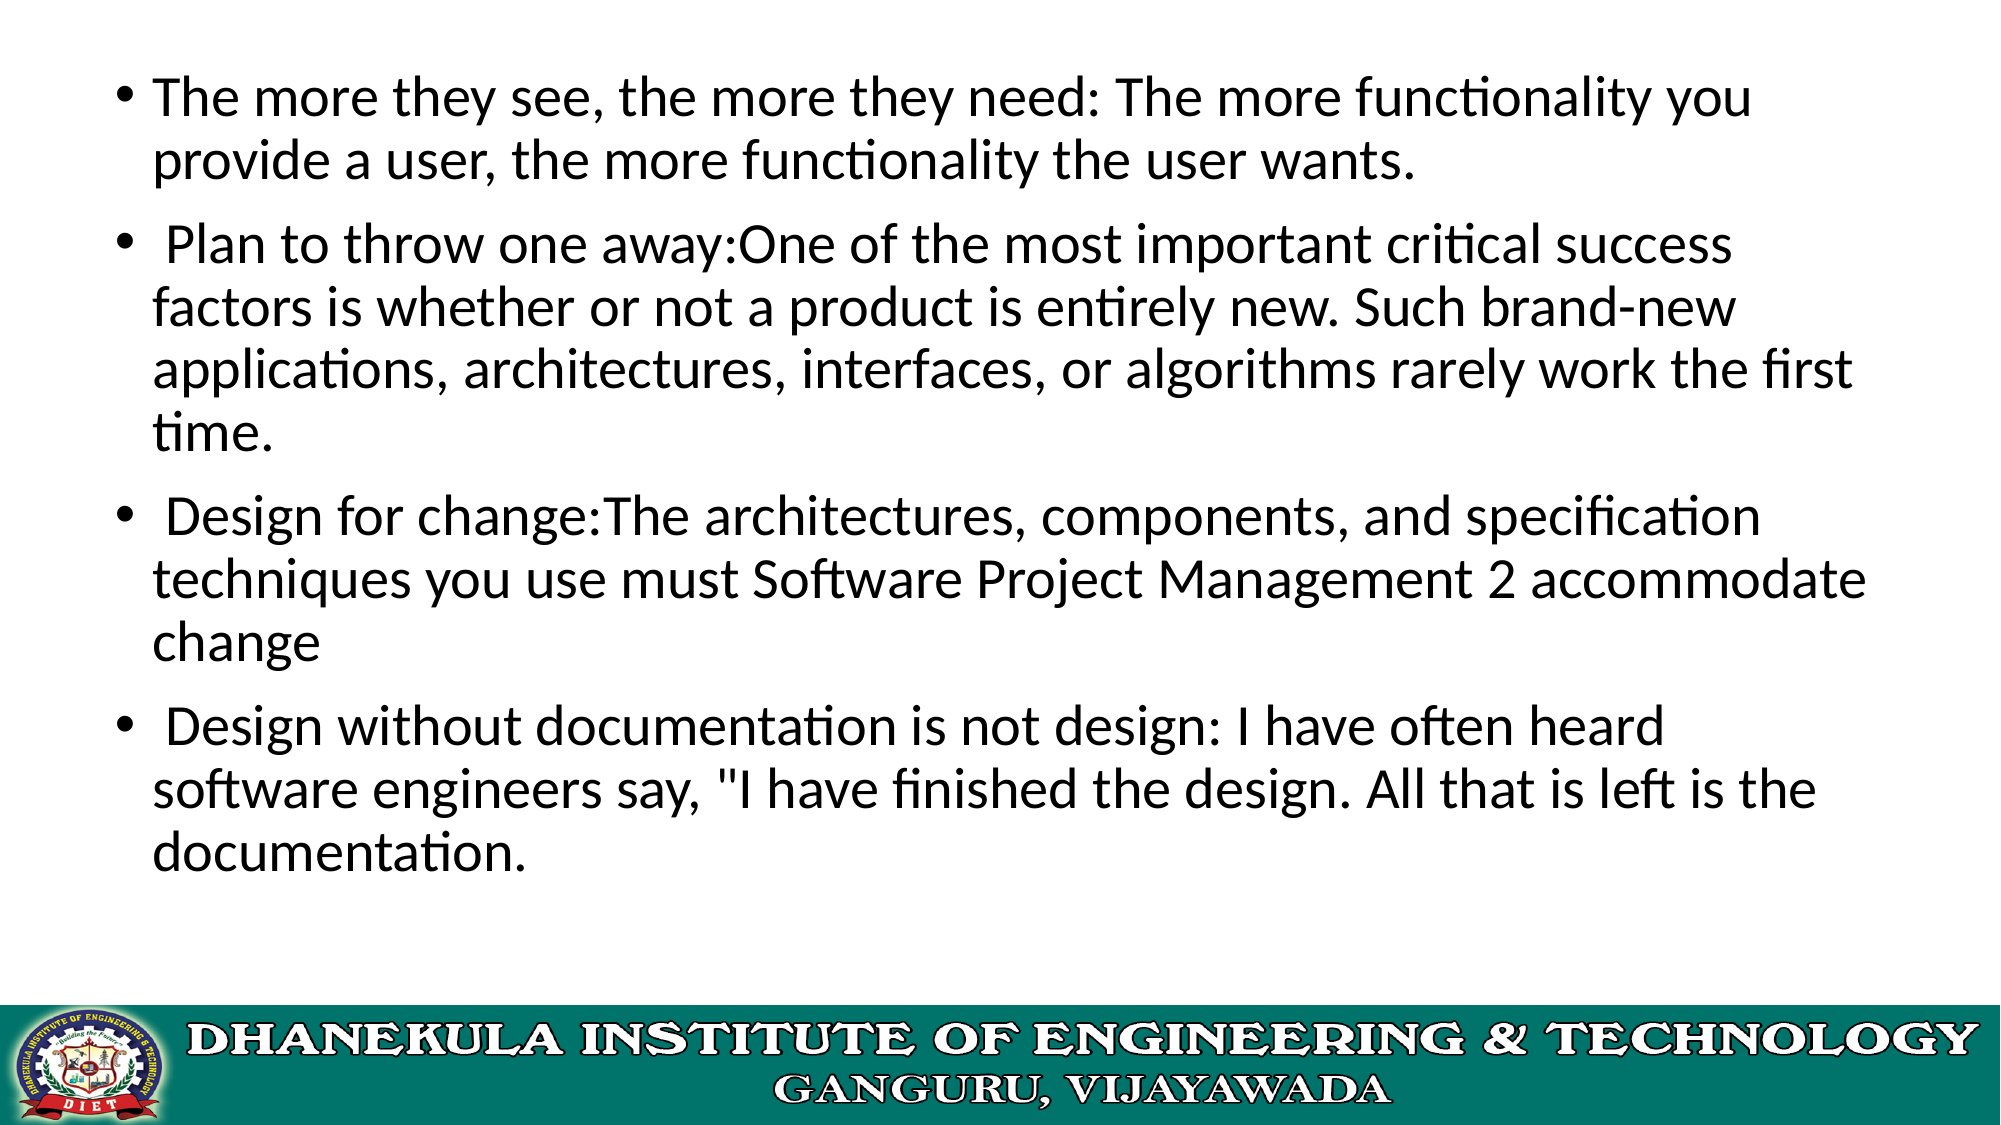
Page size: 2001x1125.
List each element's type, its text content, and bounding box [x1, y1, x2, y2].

list The more they see, the more they need: The more functionality you provide a user, the more functionality the user wants. Plan to throw one away:One of the most important critical success factors is whether or not a product is entirely new. Such brand-new applications, architectures, interfaces, or algorithms rarely work the first time. Design for change:The architectures, components, and specification techniques you use must Software Project Management 2 accommodate change Design without documentation is not design: I have often heard software engineers say, "I have finished the design. All that is left is the documentation. [99, 58, 1900, 1005]
picture [0, 1005, 2000, 1125]
